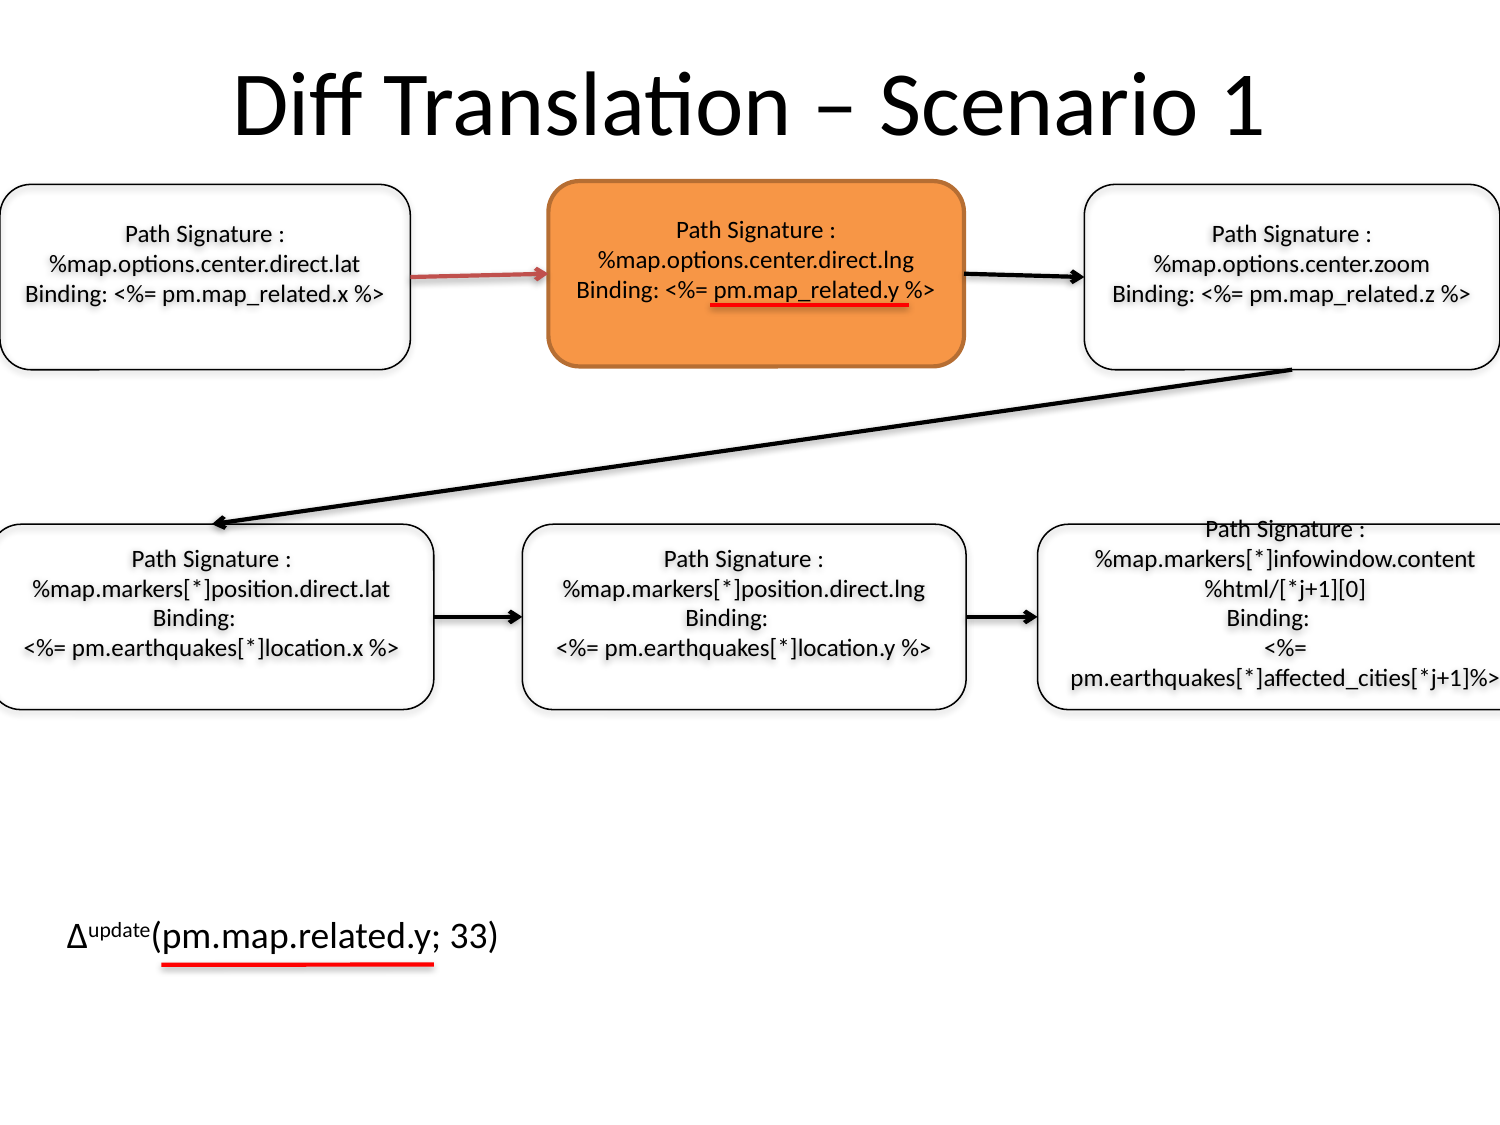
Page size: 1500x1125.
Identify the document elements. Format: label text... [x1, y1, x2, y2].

text_box Path Signature : %map.markers[*]position.direct.lat Binding: <%= pm.earthquakes[*]location.x %> [0, 523, 435, 711]
text_box Diff Translation – Scenario 1 [74, 5, 1425, 193]
text_box Path Signature : %map.options.center.direct.lat Binding: <%= pm.map_related.x %> [0, 183, 412, 371]
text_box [963, 273, 1085, 278]
text_box Path Signature : %map.options.center.zoom Binding: <%= pm.map_related.z %> [1083, 183, 1500, 371]
text_box Δupdate(pm.map.related.y; 33) [52, 903, 515, 964]
text_box Path Signature : %map.options.center.direct.lng Binding: <%= pm.map_related.y %> [546, 193, 967, 368]
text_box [211, 369, 1293, 525]
text_box Path Signature : %map.markers[*]position.direct.lng Binding: <%= pm.earthquakes[*]location.y %> [521, 532, 967, 711]
text_box Path Signature : %map.markers[*]infowindow.content%html/[*j+1][0] Binding: <%= pm.earthquakes[*]affected_cities[*j+1]%> [1036, 523, 1500, 711]
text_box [410, 273, 549, 278]
